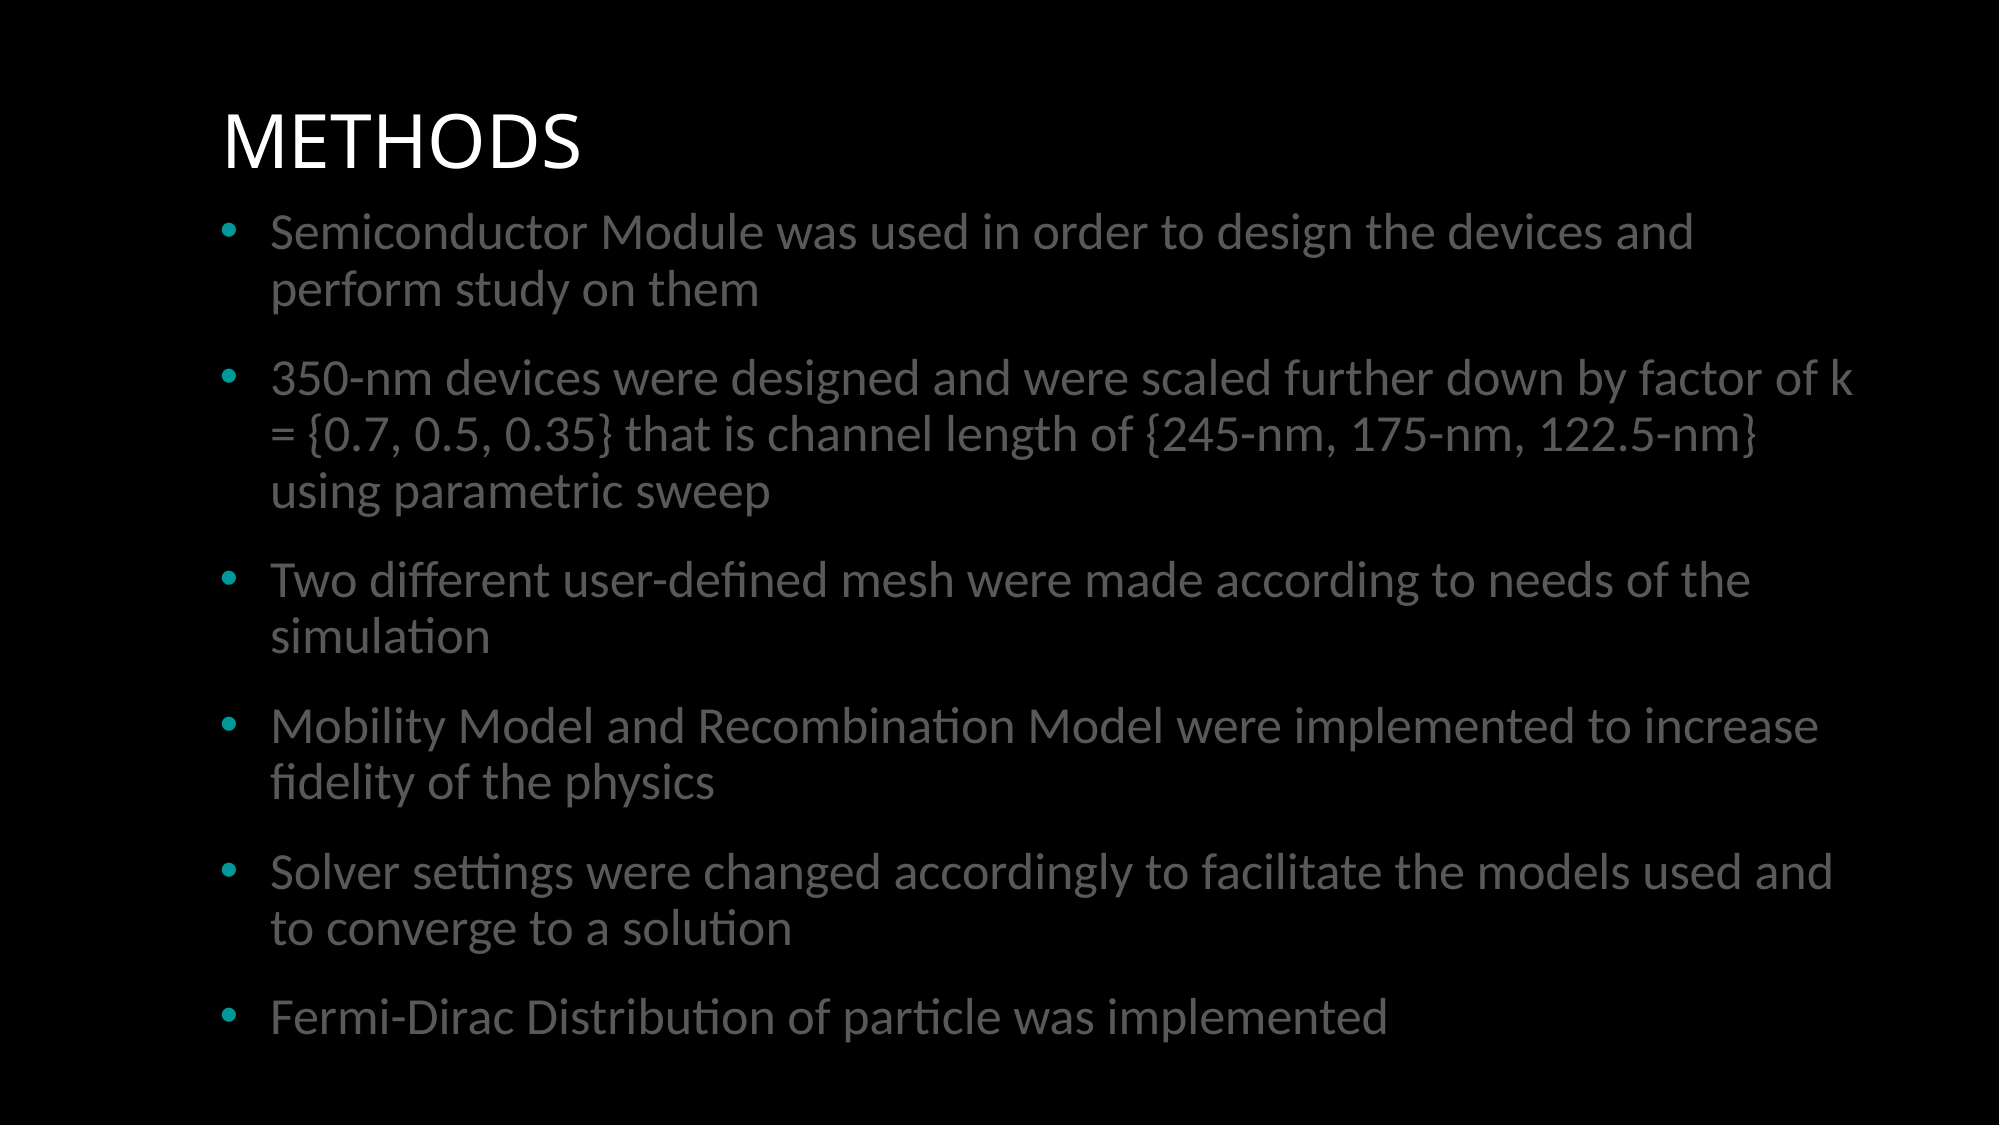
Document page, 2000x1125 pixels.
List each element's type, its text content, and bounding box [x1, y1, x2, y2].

list Semiconductor Module was used in order to design the devices and perform study on them 350-nm devices were designed and were scaled further down by factor of k = {0.7, 0.5, 0.35} that is channel length of {245-nm, 175-nm, 122.5-nm} using parametric sweep Two different user-defined mesh were made according to needs of the simulation Mobility Model and Recombination Model were implemented to increase fidelity of the physics Solver settings were changed accordingly to facilitate the models used and to converge to a solution Fermi-Dirac Distribution of particle was implemented [199, 195, 1875, 1080]
title METHODS [201, 45, 1901, 195]
